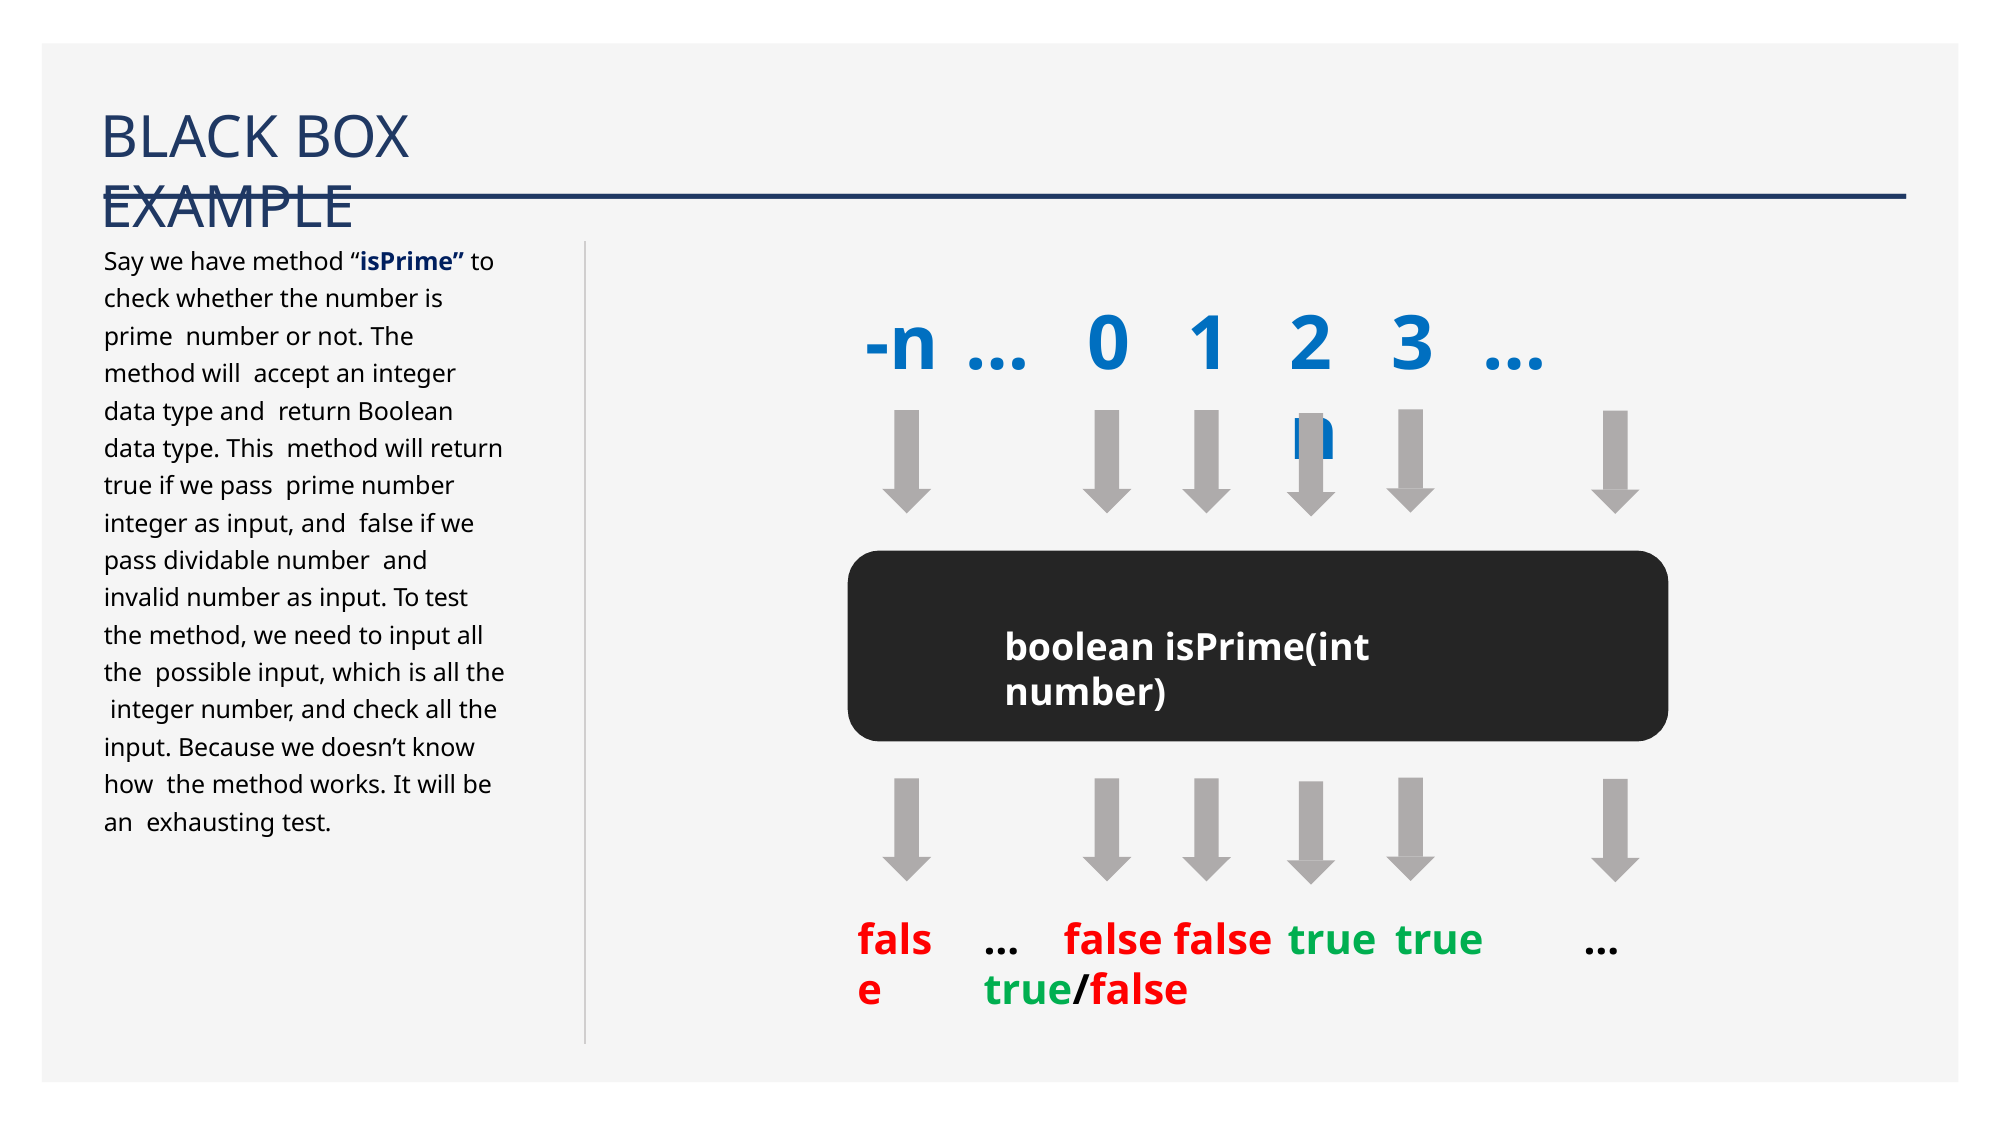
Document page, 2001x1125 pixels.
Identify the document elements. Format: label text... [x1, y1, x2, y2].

text_box [1286, 413, 1336, 517]
text_box [1286, 781, 1336, 885]
text_box [1182, 778, 1231, 882]
text_box [1082, 410, 1132, 514]
text_box 2 3 … n [1287, 292, 1640, 475]
text_box [882, 778, 932, 882]
text_box [847, 550, 1669, 742]
text_box [1082, 778, 1132, 882]
text_box Say we have method “isPrime” to check whether the number is prime number or not. The method will accept an integer data type and return Boolean data type. This method will return true if we pass prime number integer as input, and false if we pass dividable number and invalid number as input. To test the method, we need to input all the possible input, which is all the integer number, and check all the input. Because we doesn’t know how the method works. It will be an exhausting test. [101, 288, 511, 837]
text_box [1386, 777, 1435, 881]
text_box [1182, 410, 1231, 514]
text_box false [855, 910, 951, 1013]
text_box [1590, 410, 1640, 514]
text_box … false false true true … true/false [981, 910, 1712, 1013]
text_box [1386, 409, 1435, 513]
text_box [882, 410, 932, 514]
title BLACK BOX EXAMPLE [98, 97, 641, 288]
text_box [1590, 778, 1640, 883]
text_box -n … 0 1 [863, 292, 1231, 385]
text_box boolean isPrime(int number) [1002, 620, 1515, 713]
text_box [103, 193, 1907, 199]
